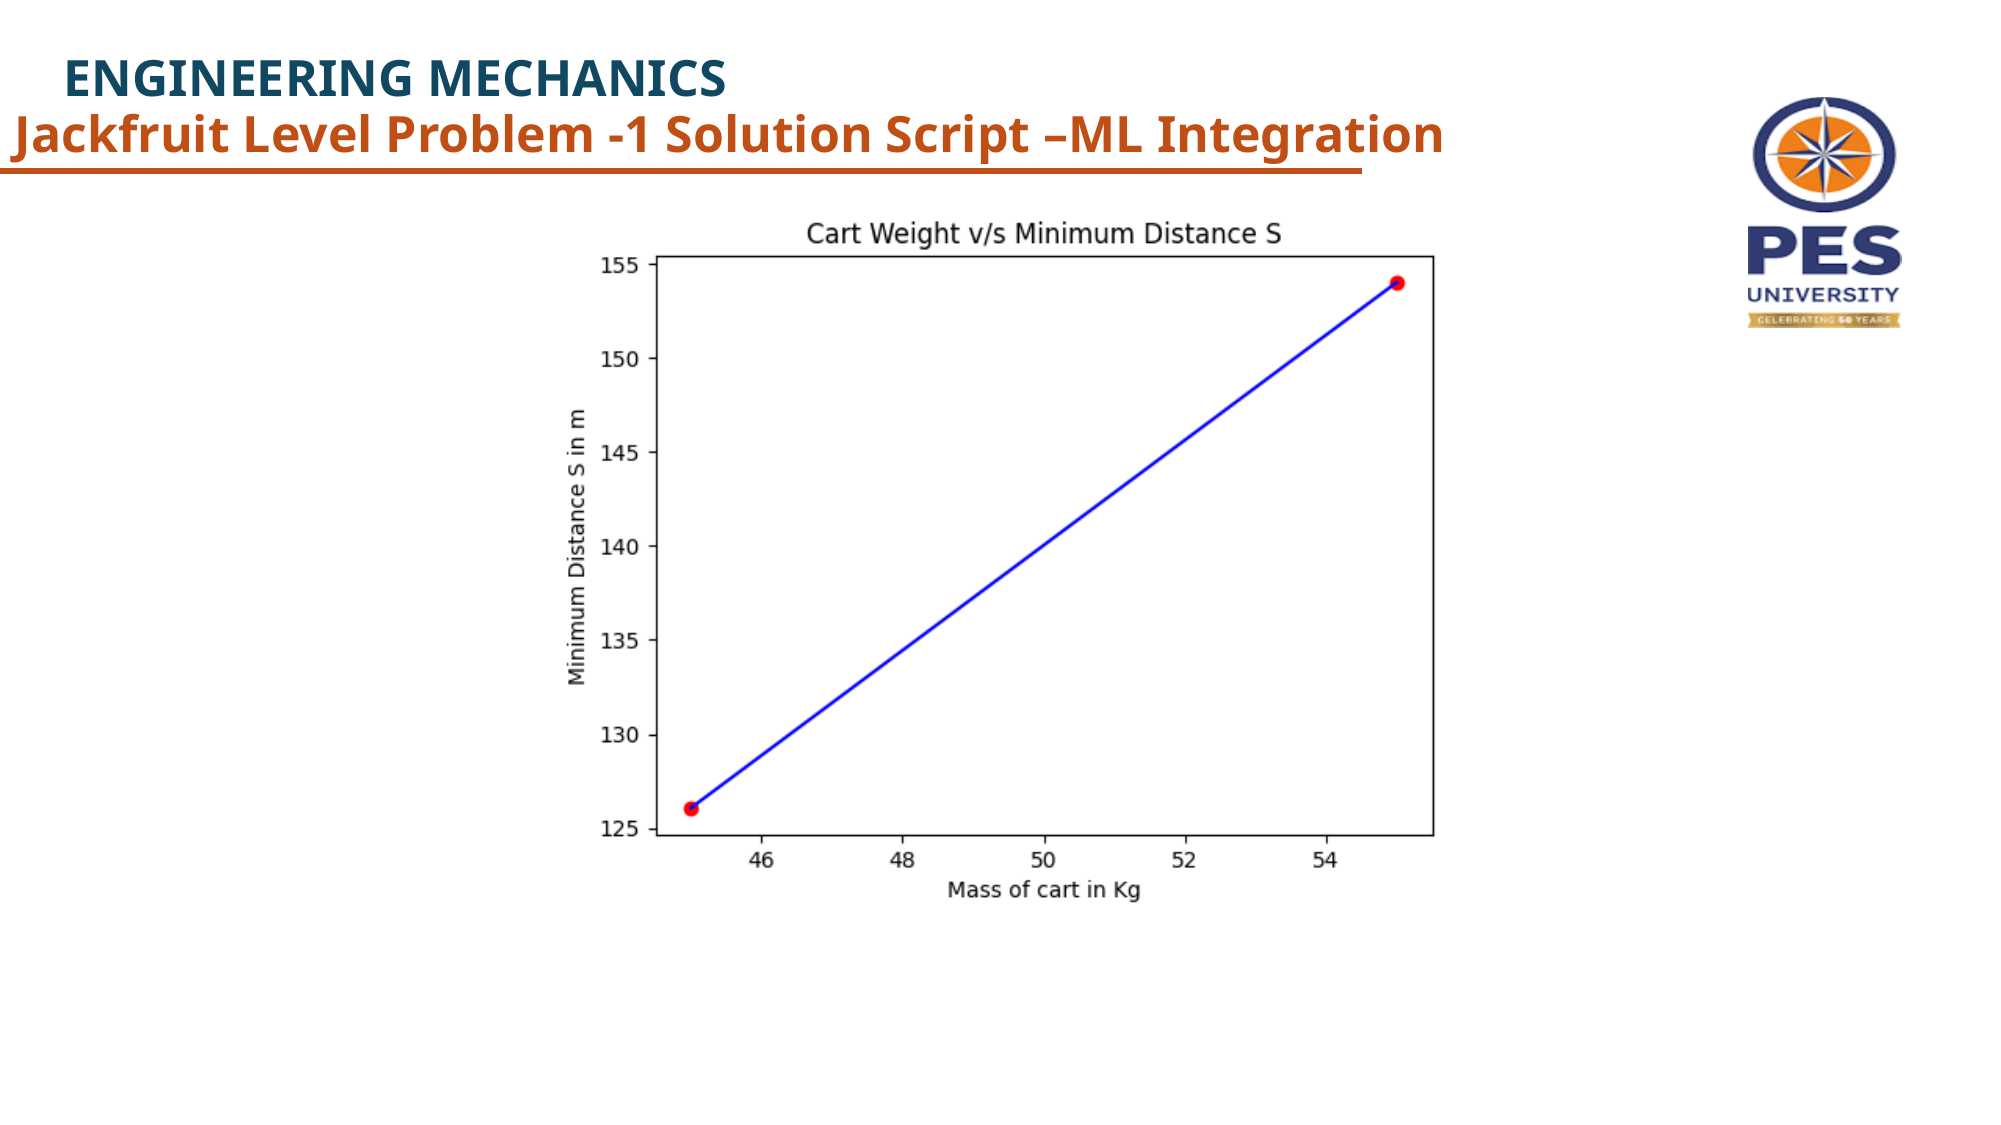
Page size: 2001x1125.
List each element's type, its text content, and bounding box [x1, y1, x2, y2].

text_box ENGINEERING MECHANICS [49, 39, 1280, 94]
text_box Jackfruit Level Problem -1 Solution Script –ML Integration [0, 94, 1915, 170]
picture [553, 206, 1447, 919]
picture [1748, 97, 1903, 329]
